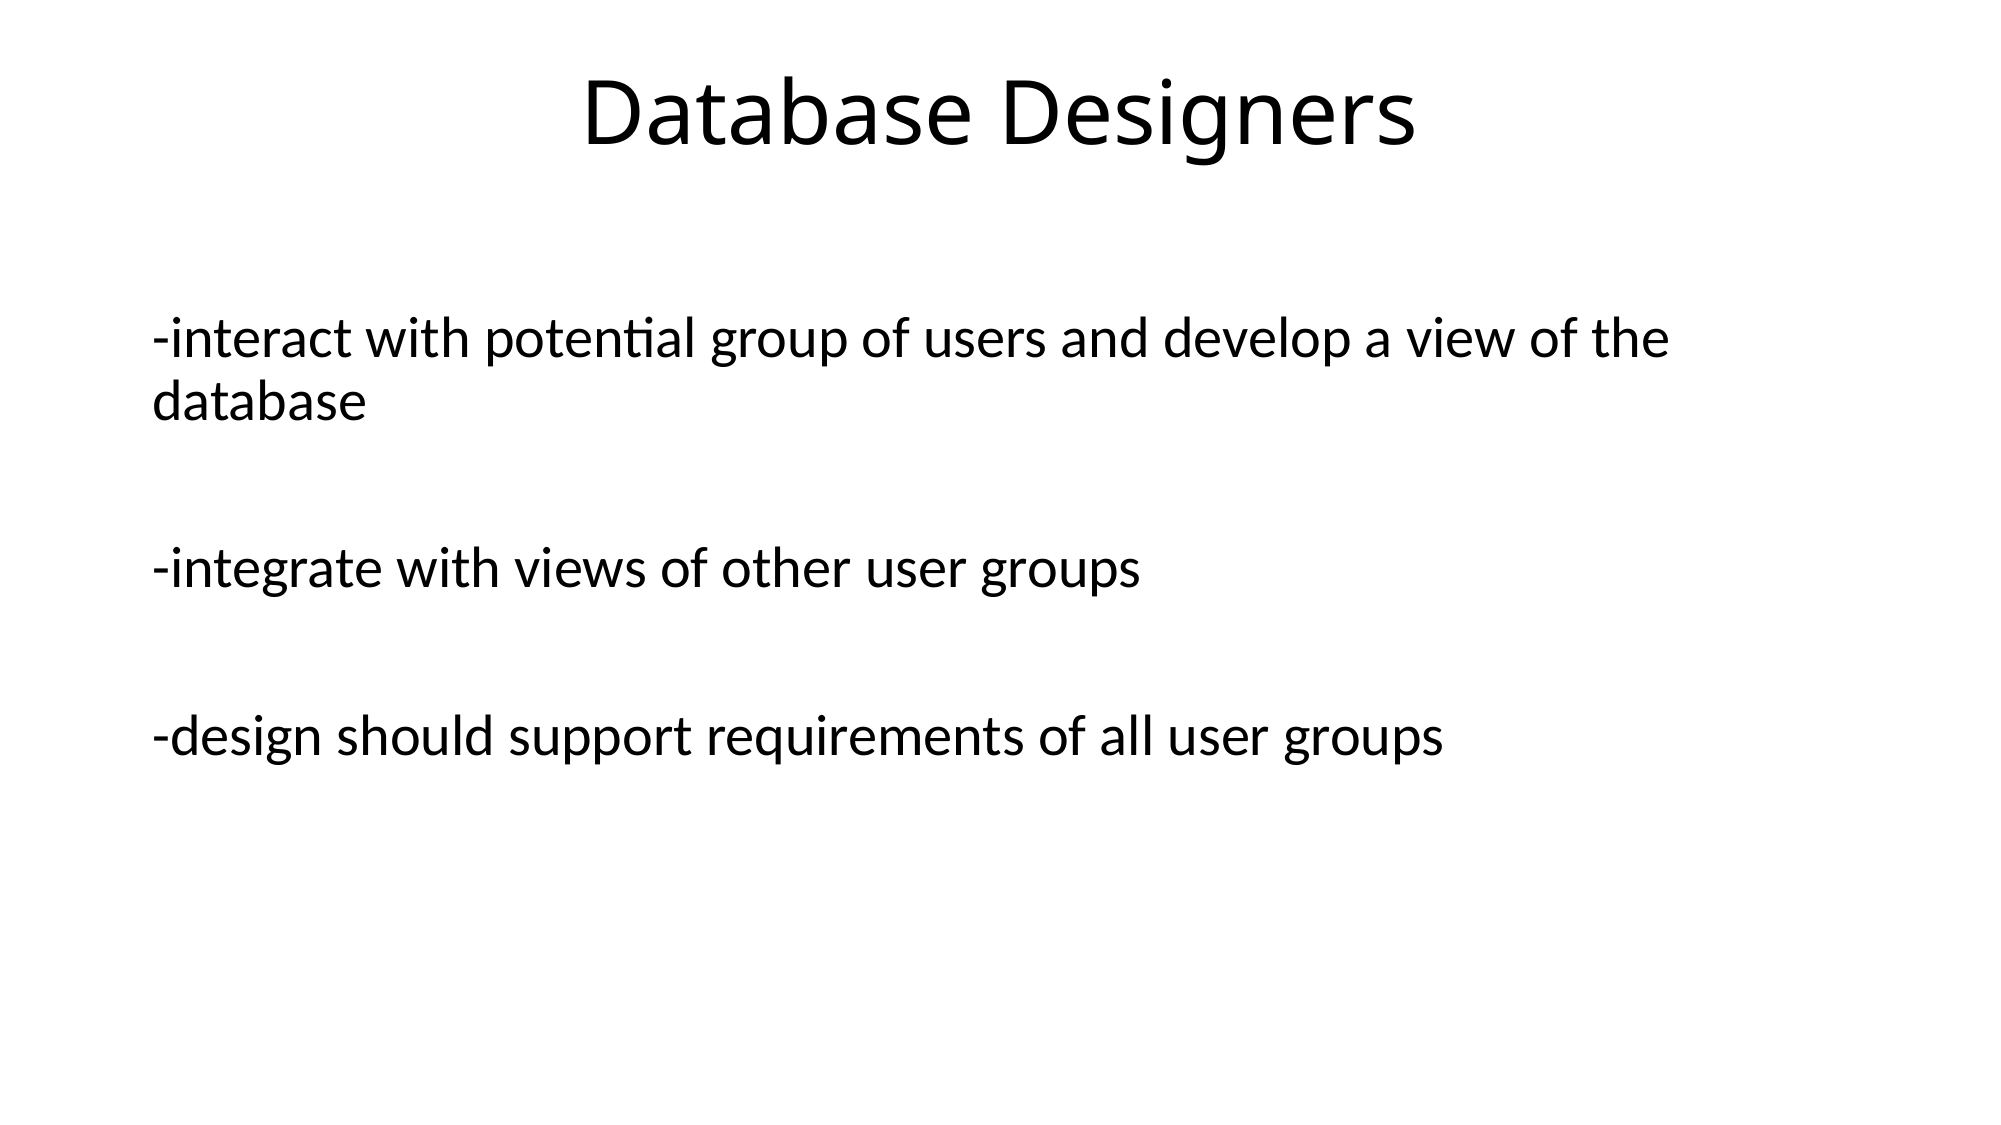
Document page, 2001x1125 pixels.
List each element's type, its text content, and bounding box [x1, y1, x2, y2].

list -interact with potential group of users and develop a view of the database -integrate with views of other user groups -design should support requirements of all user groups [137, 299, 1863, 1014]
title Database Designers [137, 59, 1863, 172]
